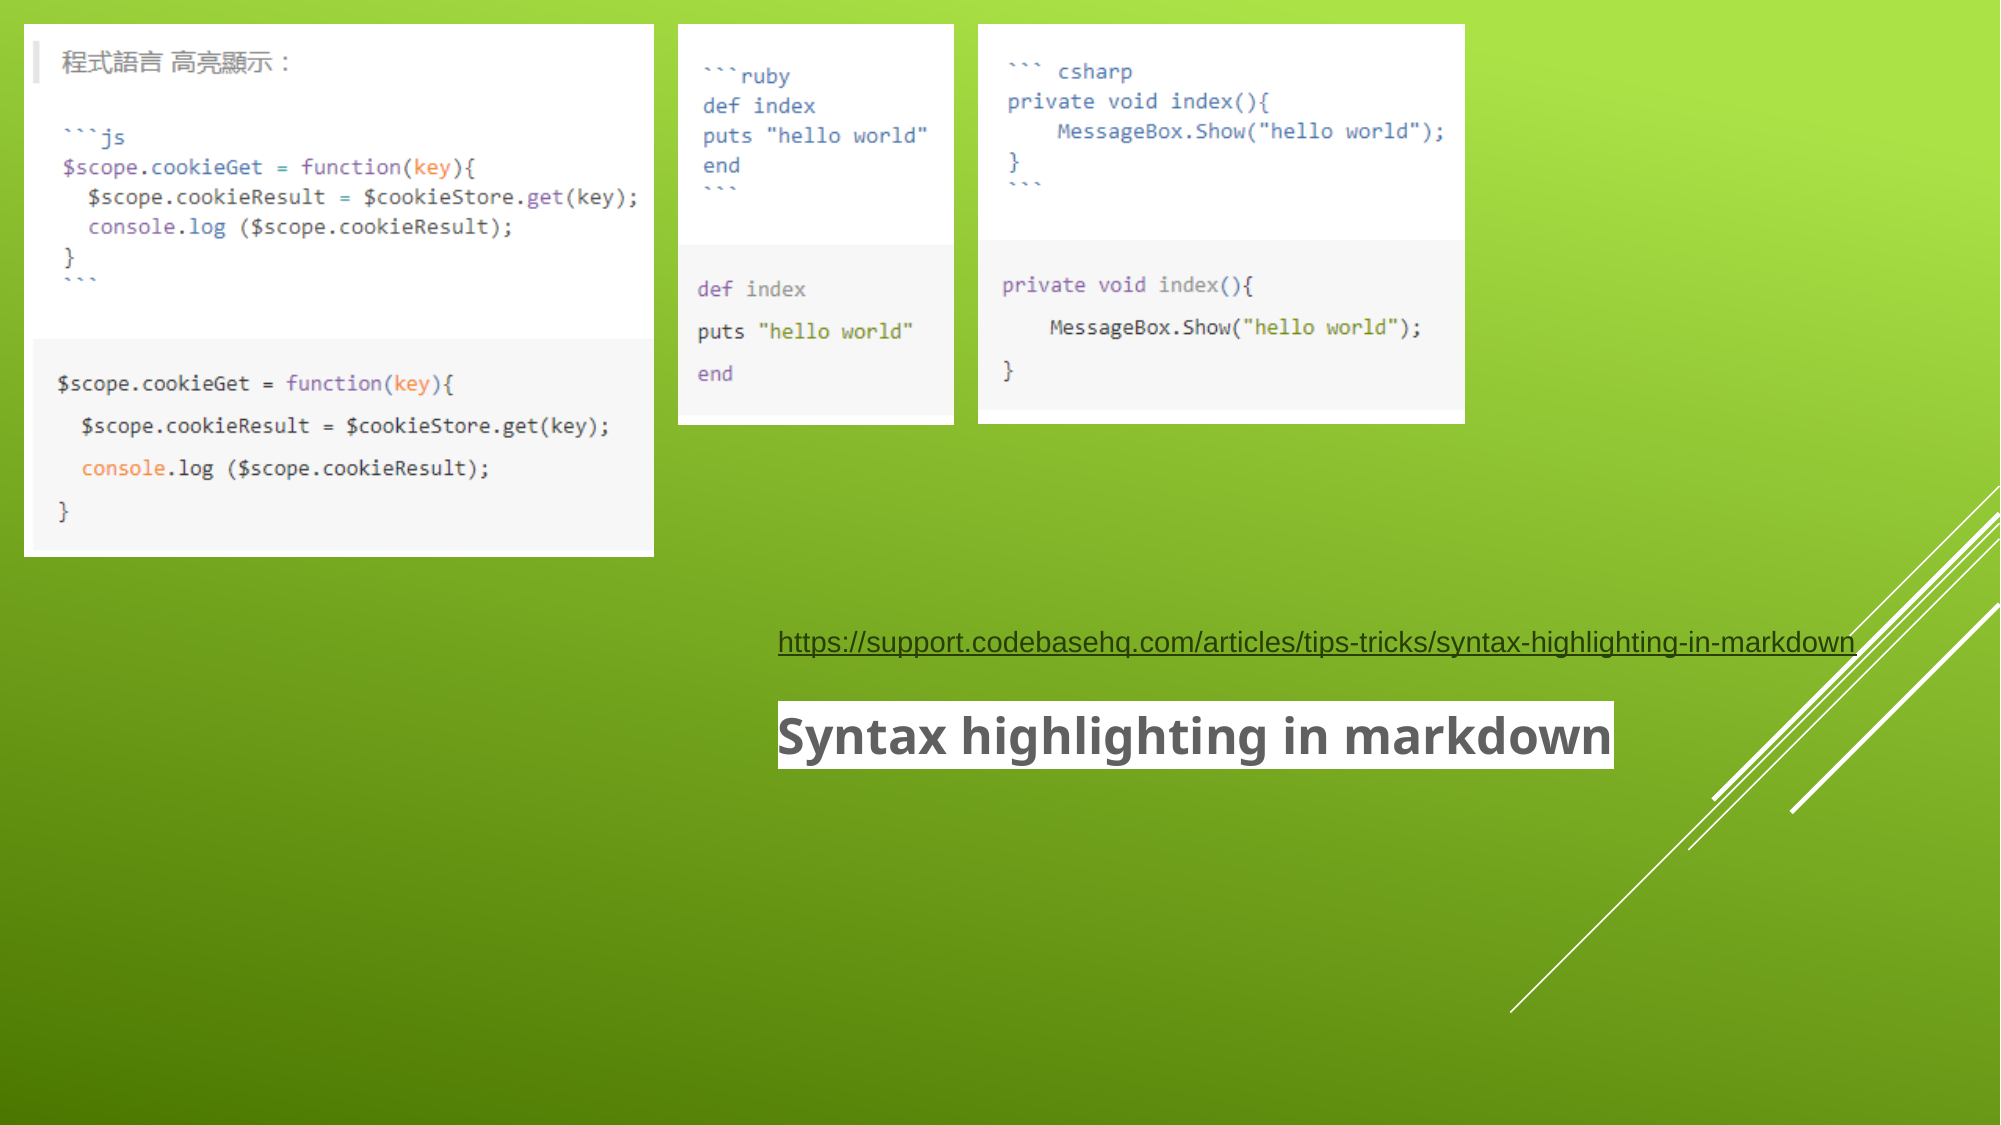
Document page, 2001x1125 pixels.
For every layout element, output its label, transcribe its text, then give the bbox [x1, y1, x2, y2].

text_box https://support.codebasehq.com/articles/tips-tricks/syntax-highlighting-in-markdown Syntax highlighting in markdown [762, 465, 1957, 958]
picture [677, 24, 954, 426]
picture [977, 24, 1465, 424]
picture [24, 24, 654, 557]
